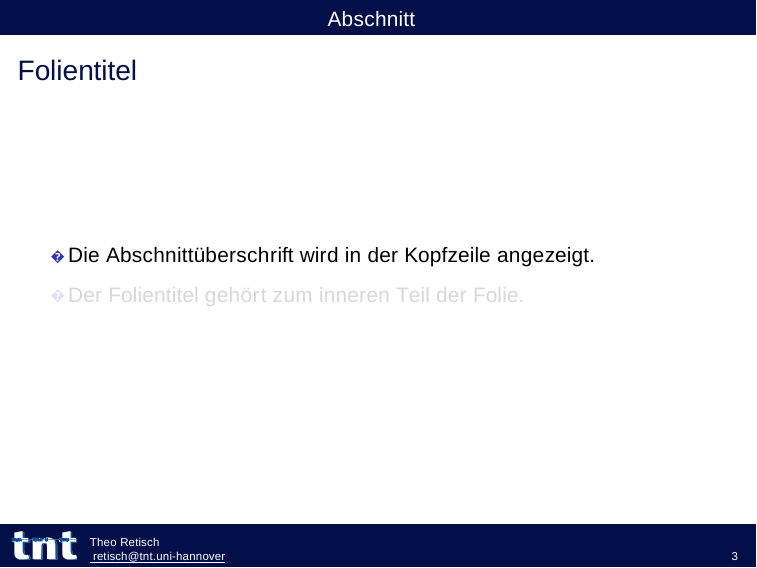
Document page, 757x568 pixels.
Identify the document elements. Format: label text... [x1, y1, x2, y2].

text_box [0, 523, 756, 567]
text_box [11, 531, 78, 560]
text_box Folientitel [15, 52, 141, 86]
title Abschnitt [247, 6, 510, 101]
text_box 3 [729, 548, 741, 563]
text_box � Die Abschnittüberschrift wird in der Kopfzeile angezeigt. � Der Folientitel gehört zum inneren Teil der Folie. [48, 237, 610, 308]
footer Theo Retisch retisch@tnt.uni-hannover.de [87, 534, 240, 568]
